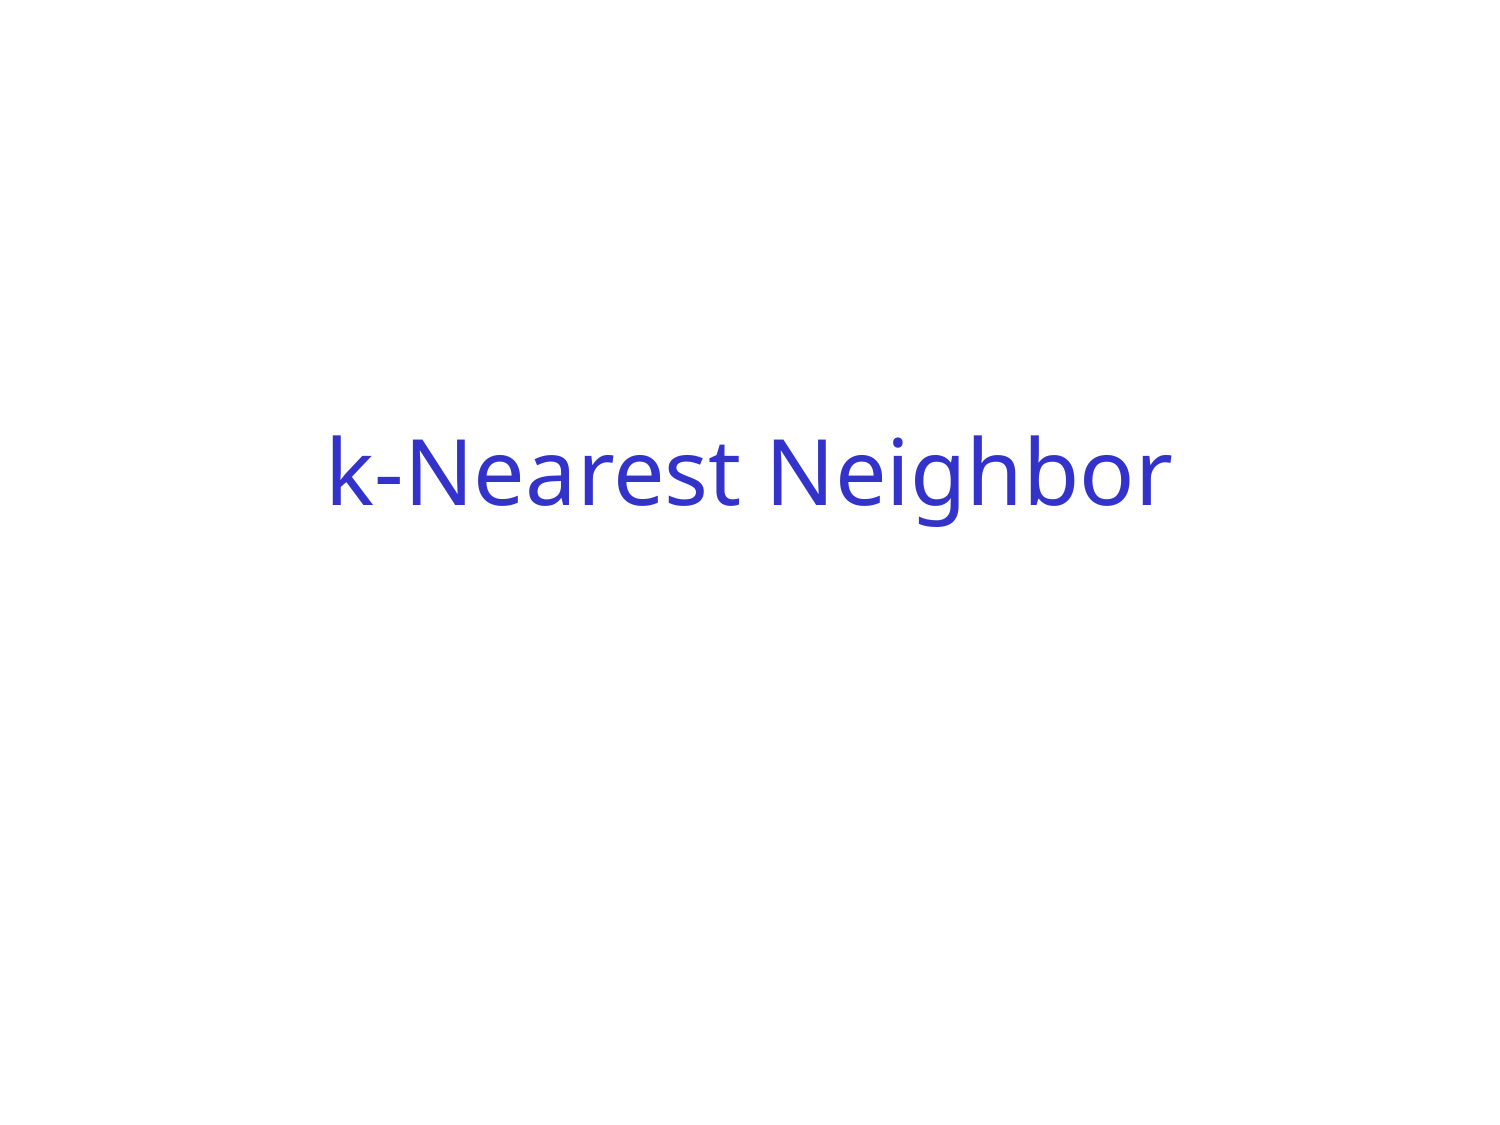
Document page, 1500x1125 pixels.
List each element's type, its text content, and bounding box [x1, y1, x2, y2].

title k-Nearest Neighbor [112, 374, 1388, 563]
